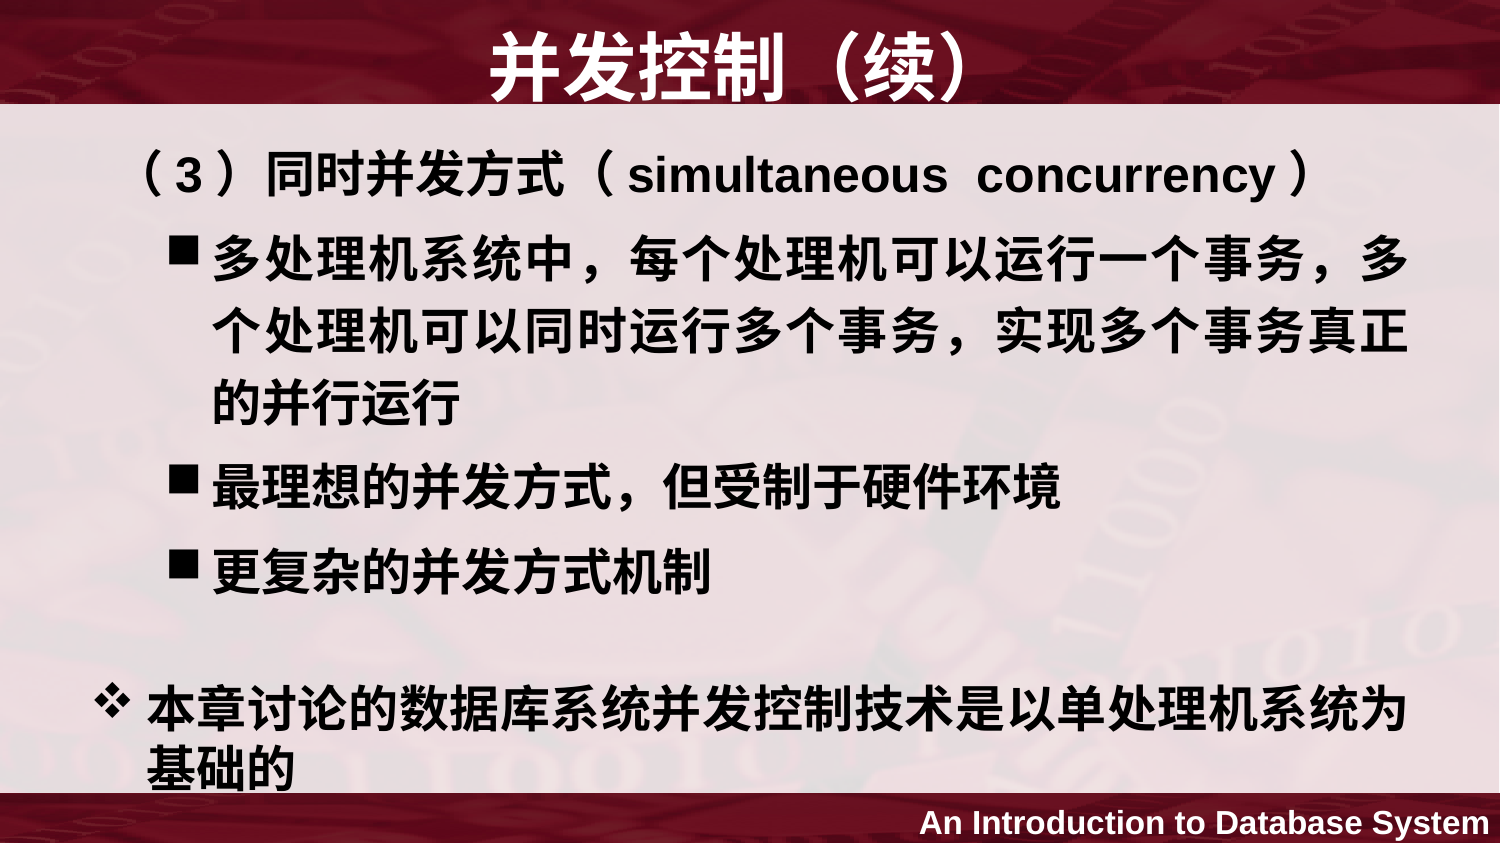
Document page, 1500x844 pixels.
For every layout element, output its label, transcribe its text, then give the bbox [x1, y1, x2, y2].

picture [0, 0, 1500, 843]
title 并发控制（续） [75, 0, 1425, 135]
list （3）同时并发方式（simultaneous concurrency） 多处理机系统中，每个处理机可以运行一个事务，多个处理机可以同时运行多个事务，实现多个事务真正的并行运行 最理想的并发方式，但受制于硬件环境 更复杂的并发方式机制 本章讨论的数据库系统并发控制技术是以单处理机系统为基础的 [75, 135, 1425, 763]
